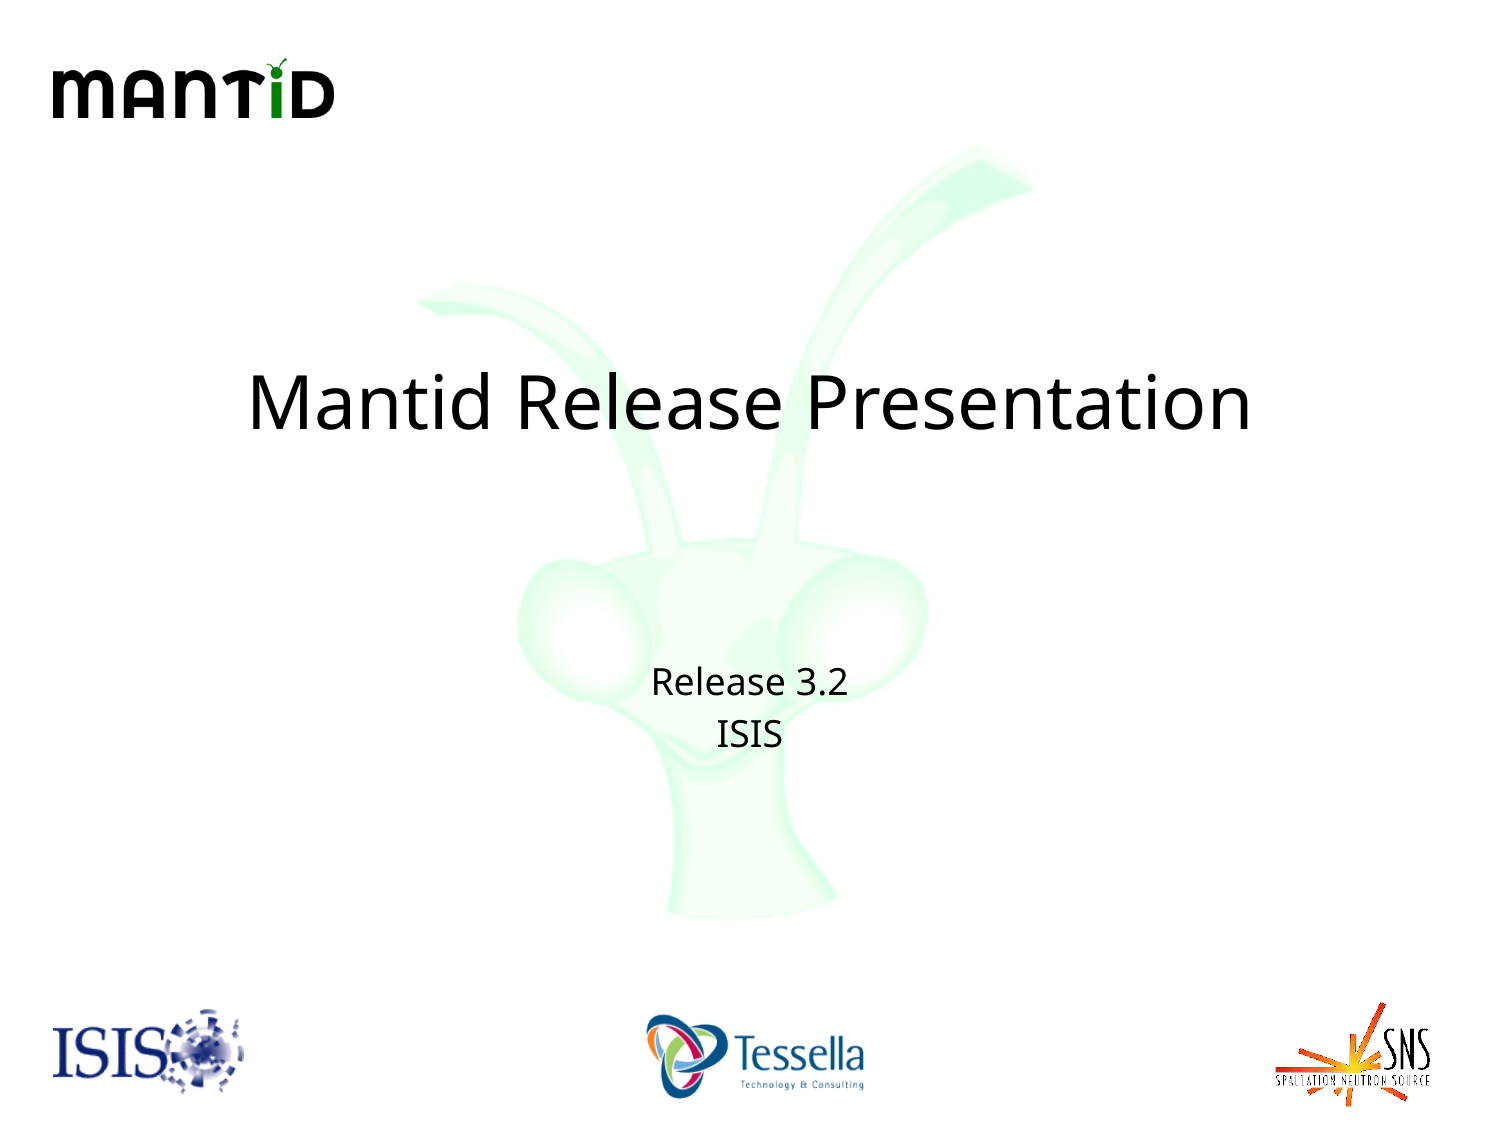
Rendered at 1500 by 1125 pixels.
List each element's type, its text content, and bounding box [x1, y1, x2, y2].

picture [53, 58, 334, 118]
picture [641, 1011, 869, 1102]
picture [53, 1009, 244, 1095]
title Mantid Release Presentation [112, 278, 1388, 520]
picture [1269, 1000, 1430, 1107]
subtitle Release 3.2 ISIS [225, 562, 1275, 850]
